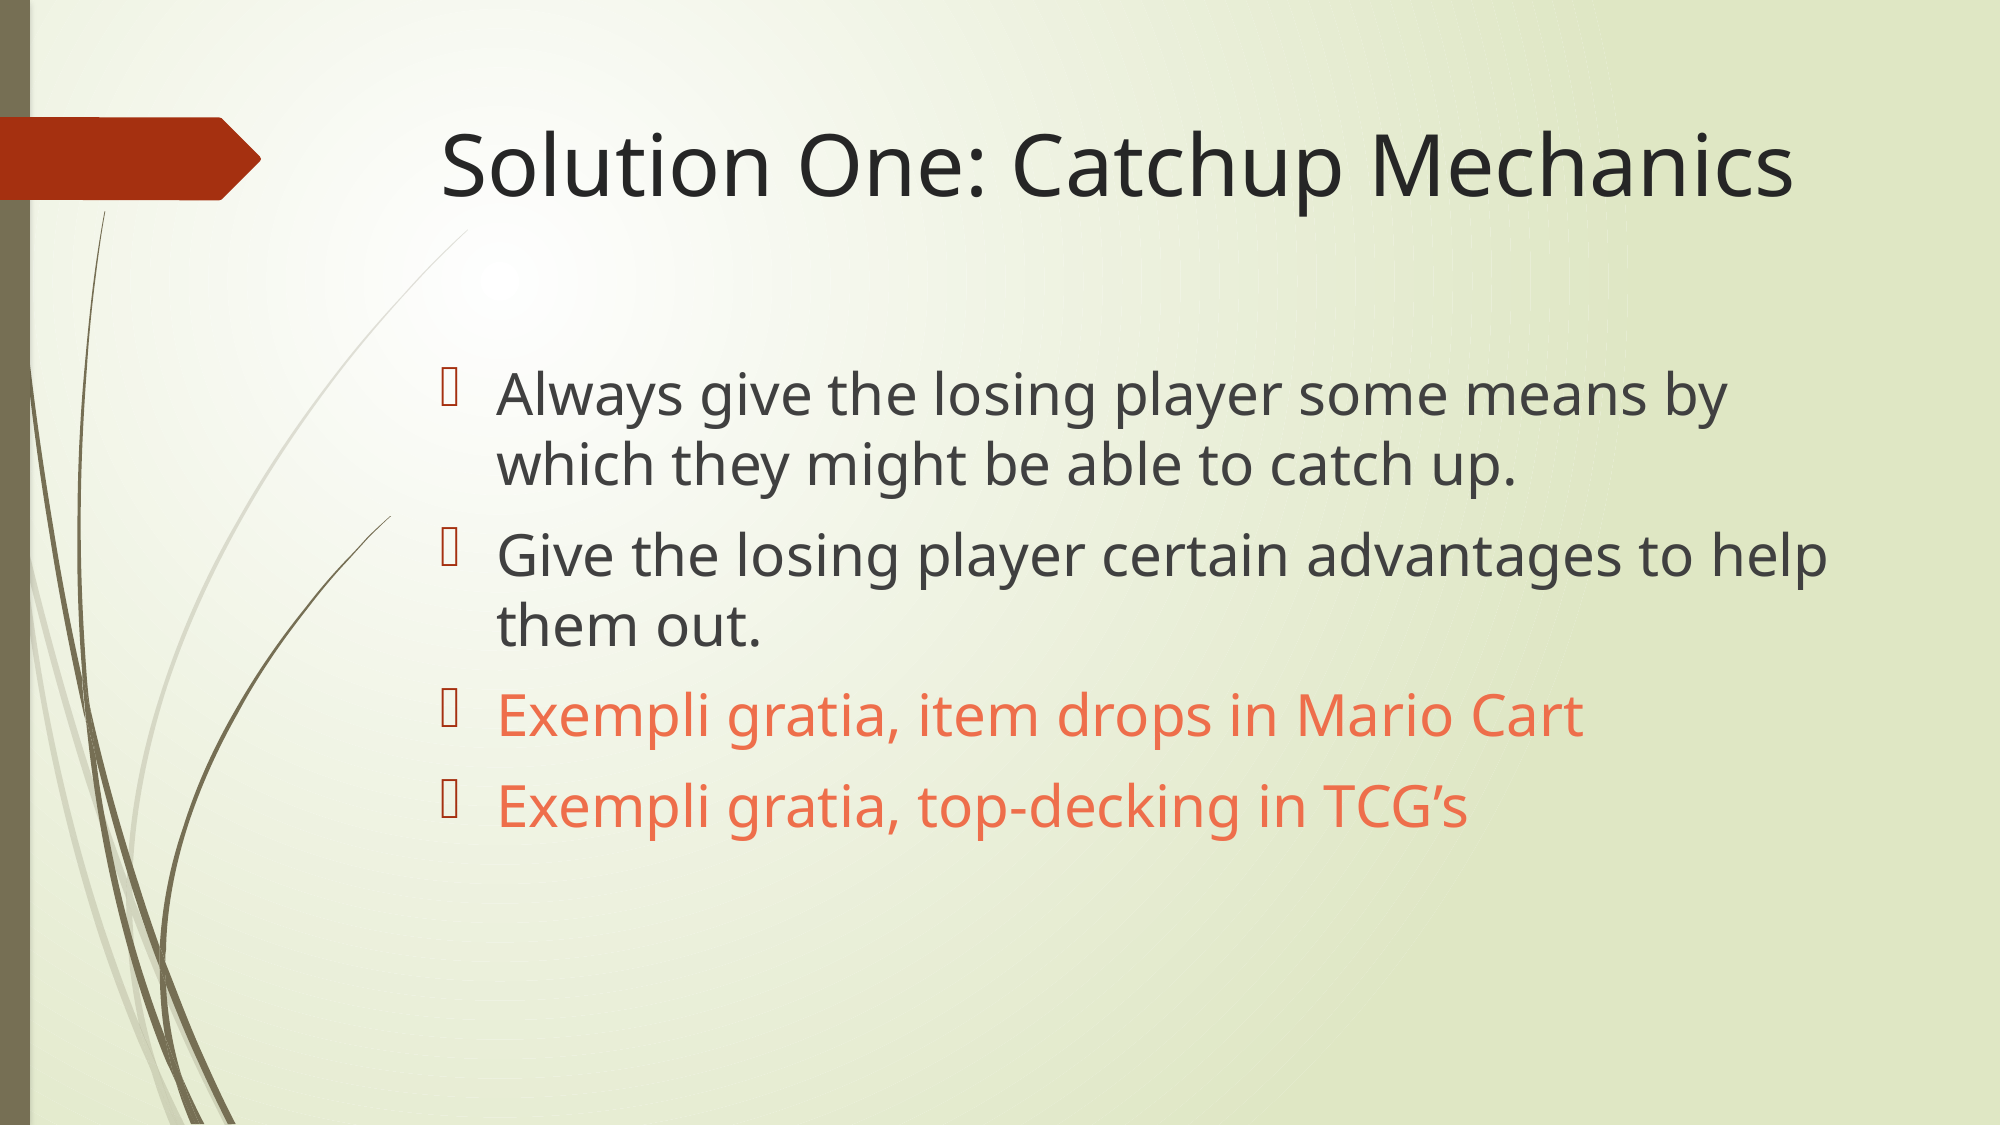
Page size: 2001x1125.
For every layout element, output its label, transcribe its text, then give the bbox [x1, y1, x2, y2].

list Always give the losing player some means by which they might be able to catch up. Give the losing player certain advantages to help them out. Exempli gratia, item drops in Mario Cart Exempli gratia, top-decking in TCG’s [424, 350, 1888, 970]
title Solution One: Catchup Mechanics [425, 102, 1888, 313]
